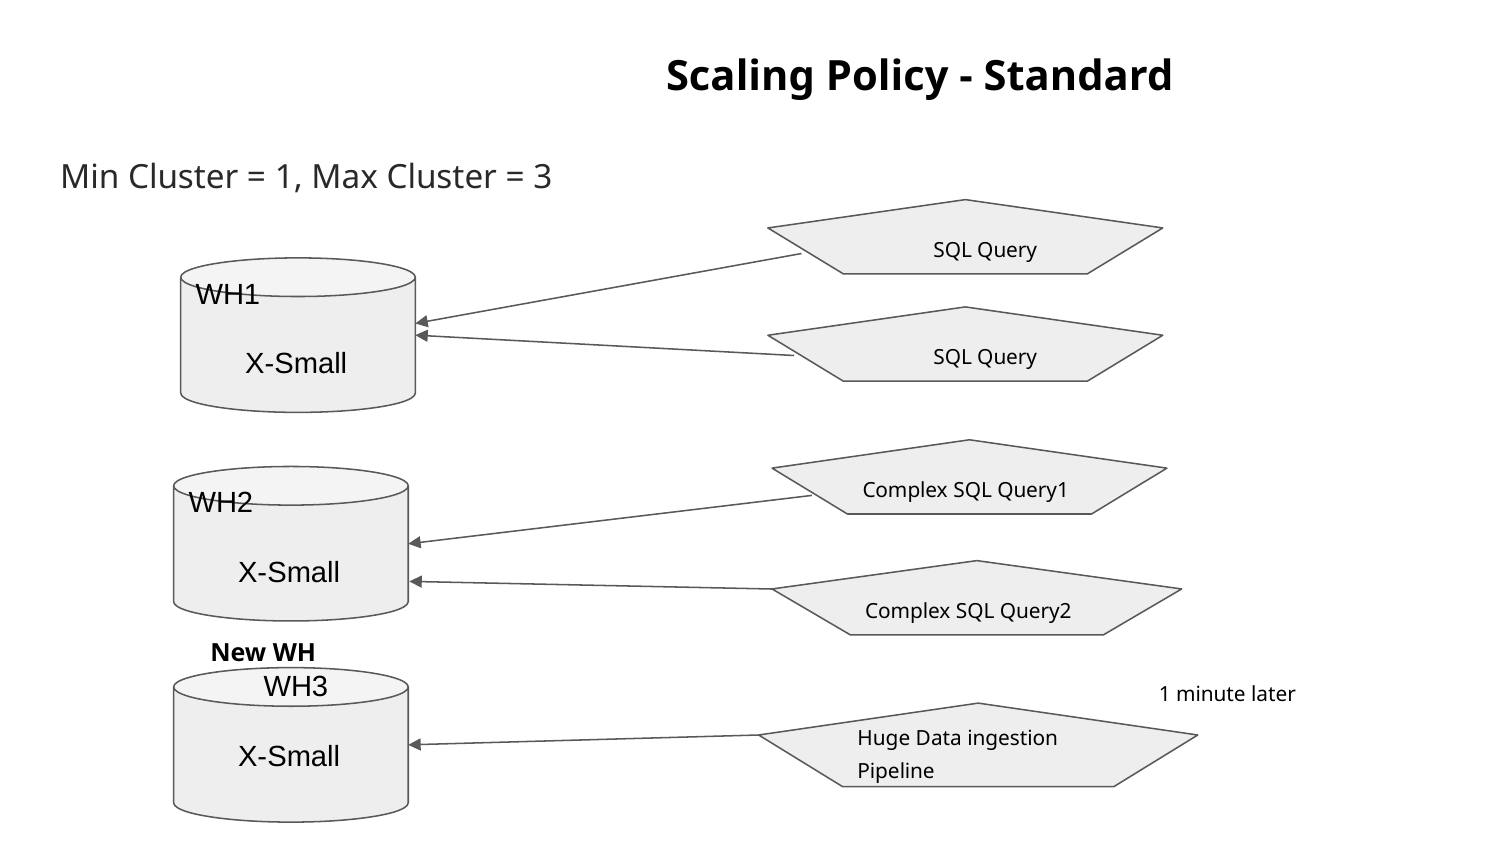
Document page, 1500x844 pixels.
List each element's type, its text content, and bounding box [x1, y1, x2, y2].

text_box Huge Data ingestion Pipeline [761, 703, 1198, 787]
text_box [409, 581, 773, 590]
text_box 1 minute later [1144, 667, 1346, 718]
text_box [407, 734, 759, 746]
text_box SQL Query [767, 199, 1163, 274]
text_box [408, 495, 813, 544]
title Scaling Policy - Standard [51, 33, 1449, 128]
text_box New WH [195, 621, 372, 681]
text_box WH3 X-Small [173, 673, 409, 823]
text_box WH2 X-Small [173, 466, 409, 621]
text_box WH1 X-Small [180, 257, 416, 413]
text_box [415, 334, 795, 356]
text_box Complex SQL Query1 [772, 439, 1167, 515]
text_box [415, 253, 802, 324]
text_box SQL Query [794, 306, 1163, 382]
text_box Complex SQL Query2 [776, 560, 1182, 635]
list Min Cluster = 1, Max Cluster = 3 [45, 134, 1462, 830]
